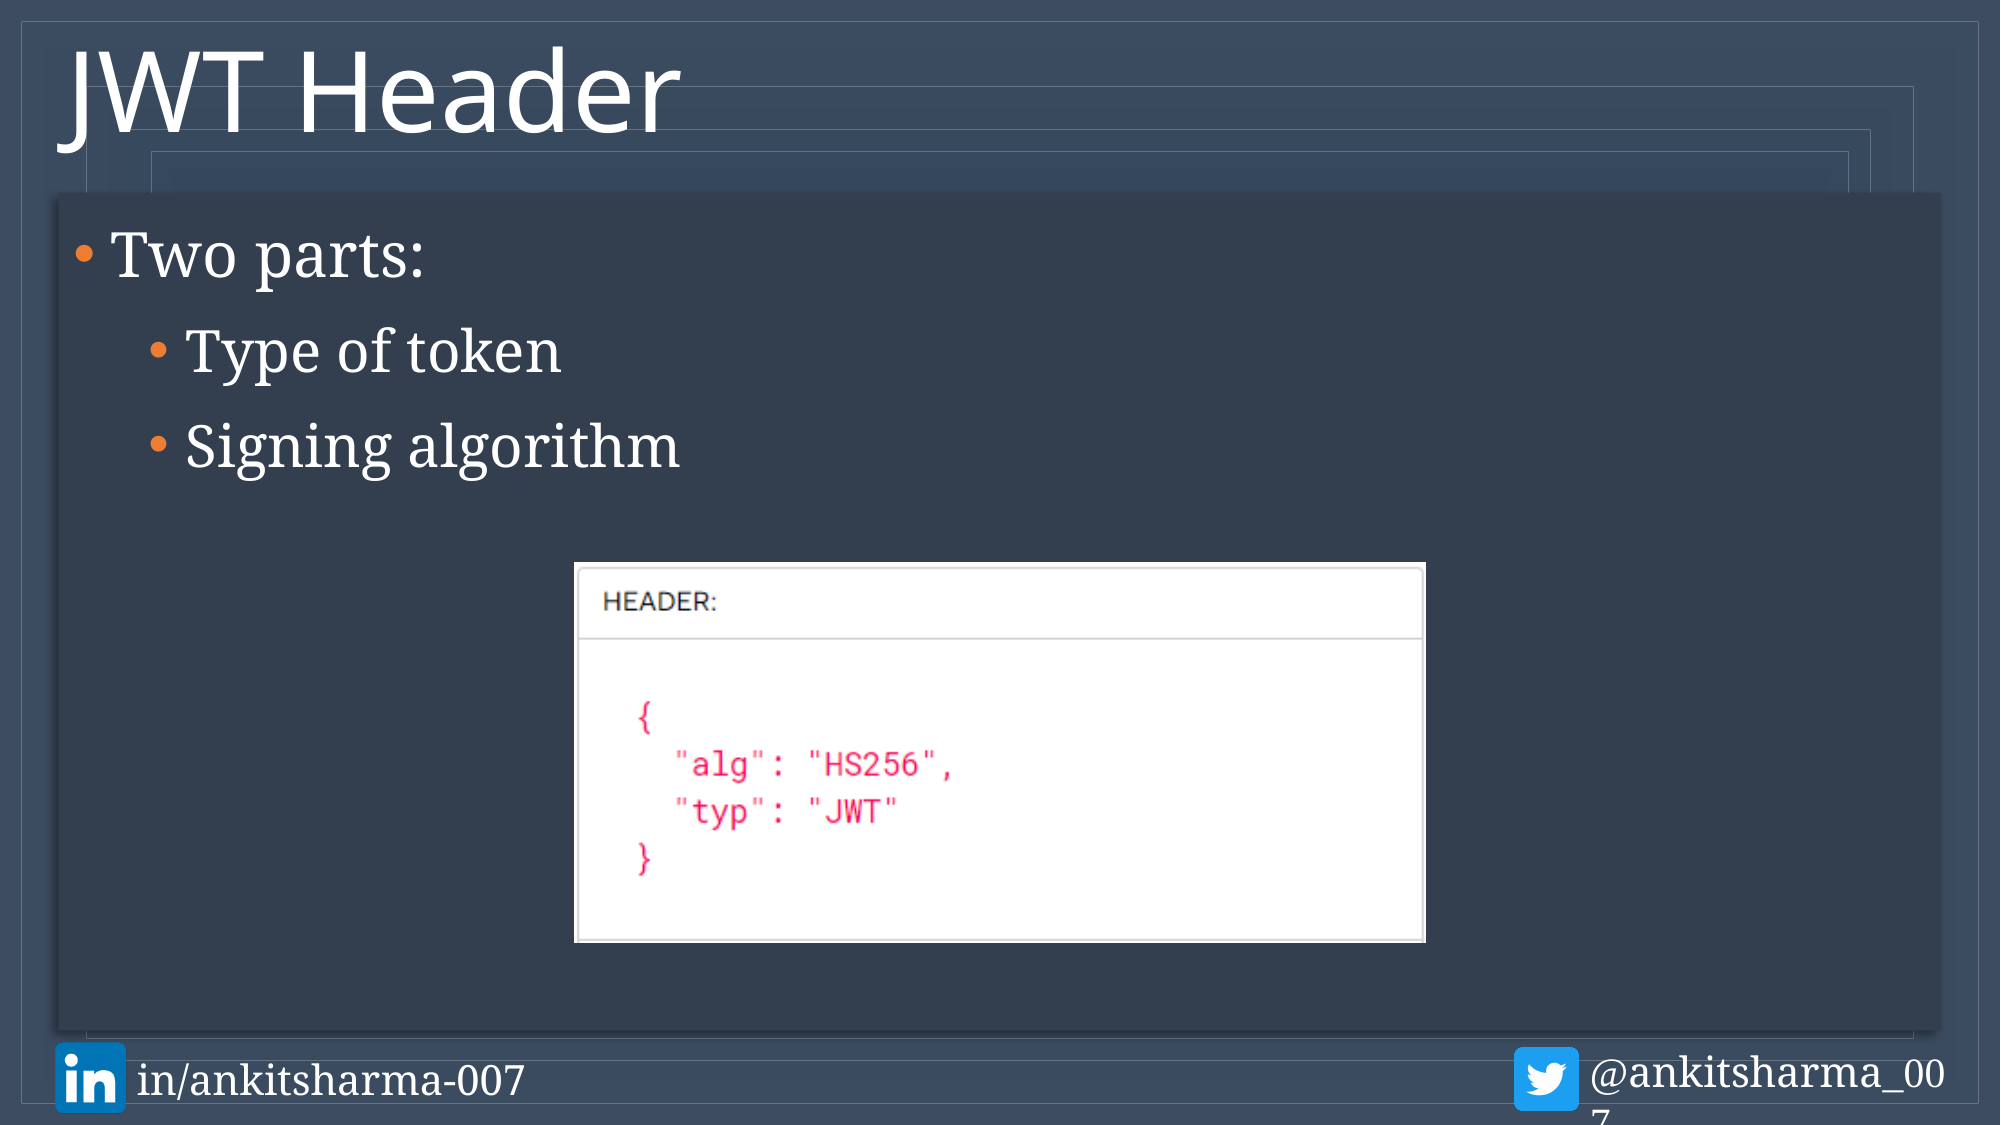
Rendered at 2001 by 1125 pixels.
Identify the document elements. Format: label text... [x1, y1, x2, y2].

text_box @ankitsharma_007 [1575, 1038, 1968, 1125]
picture [573, 561, 1427, 944]
picture [51, 1038, 131, 1118]
text_box in/ankitsharma-007 [136, 1046, 562, 1111]
title JWT Header [51, 0, 1702, 165]
list Two parts: Type of token Signing algorithm [58, 192, 1942, 1031]
picture [1514, 1046, 1579, 1112]
